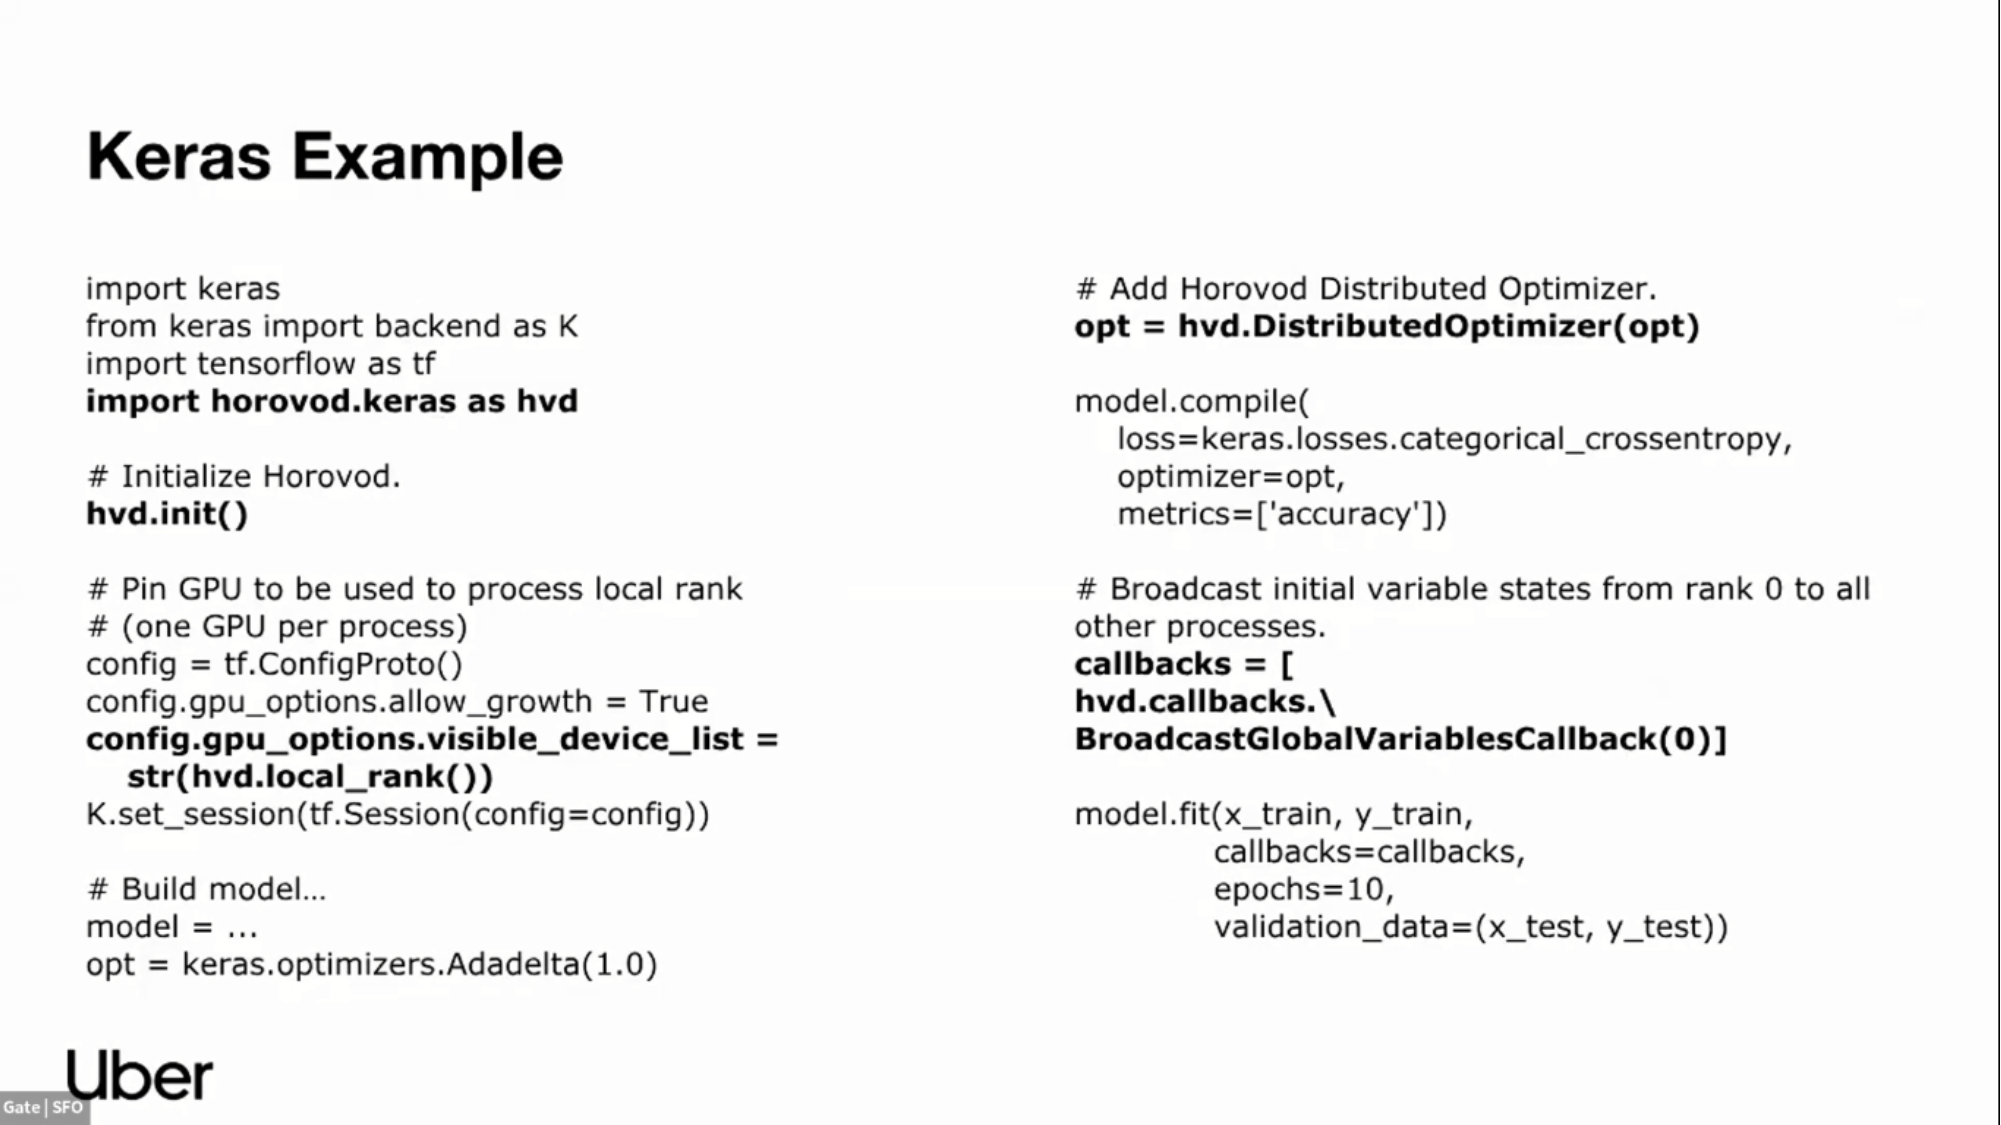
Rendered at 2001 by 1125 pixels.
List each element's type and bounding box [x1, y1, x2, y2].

list [0, 0, 2000, 1125]
